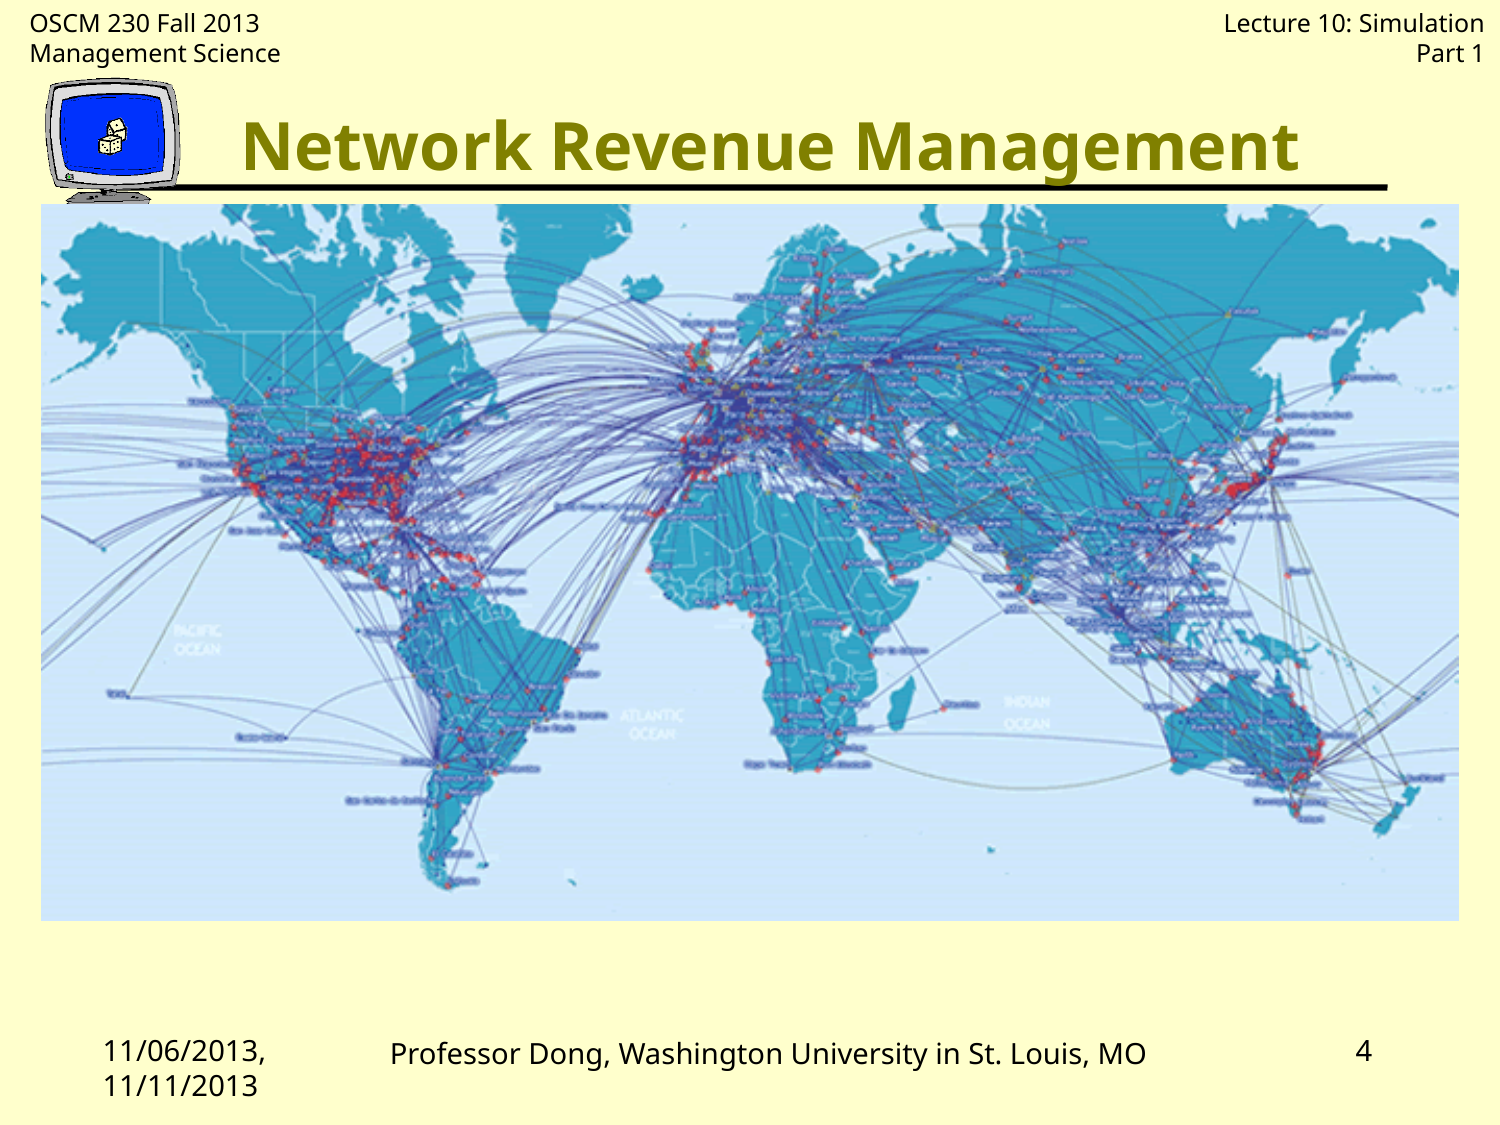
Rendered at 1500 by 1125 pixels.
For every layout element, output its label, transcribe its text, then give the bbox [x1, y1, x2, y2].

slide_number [87, 1024, 426, 1101]
slide_number 4 [1074, 1024, 1388, 1101]
title Network Revenue Management [224, 49, 1500, 238]
picture [37, 74, 1459, 921]
